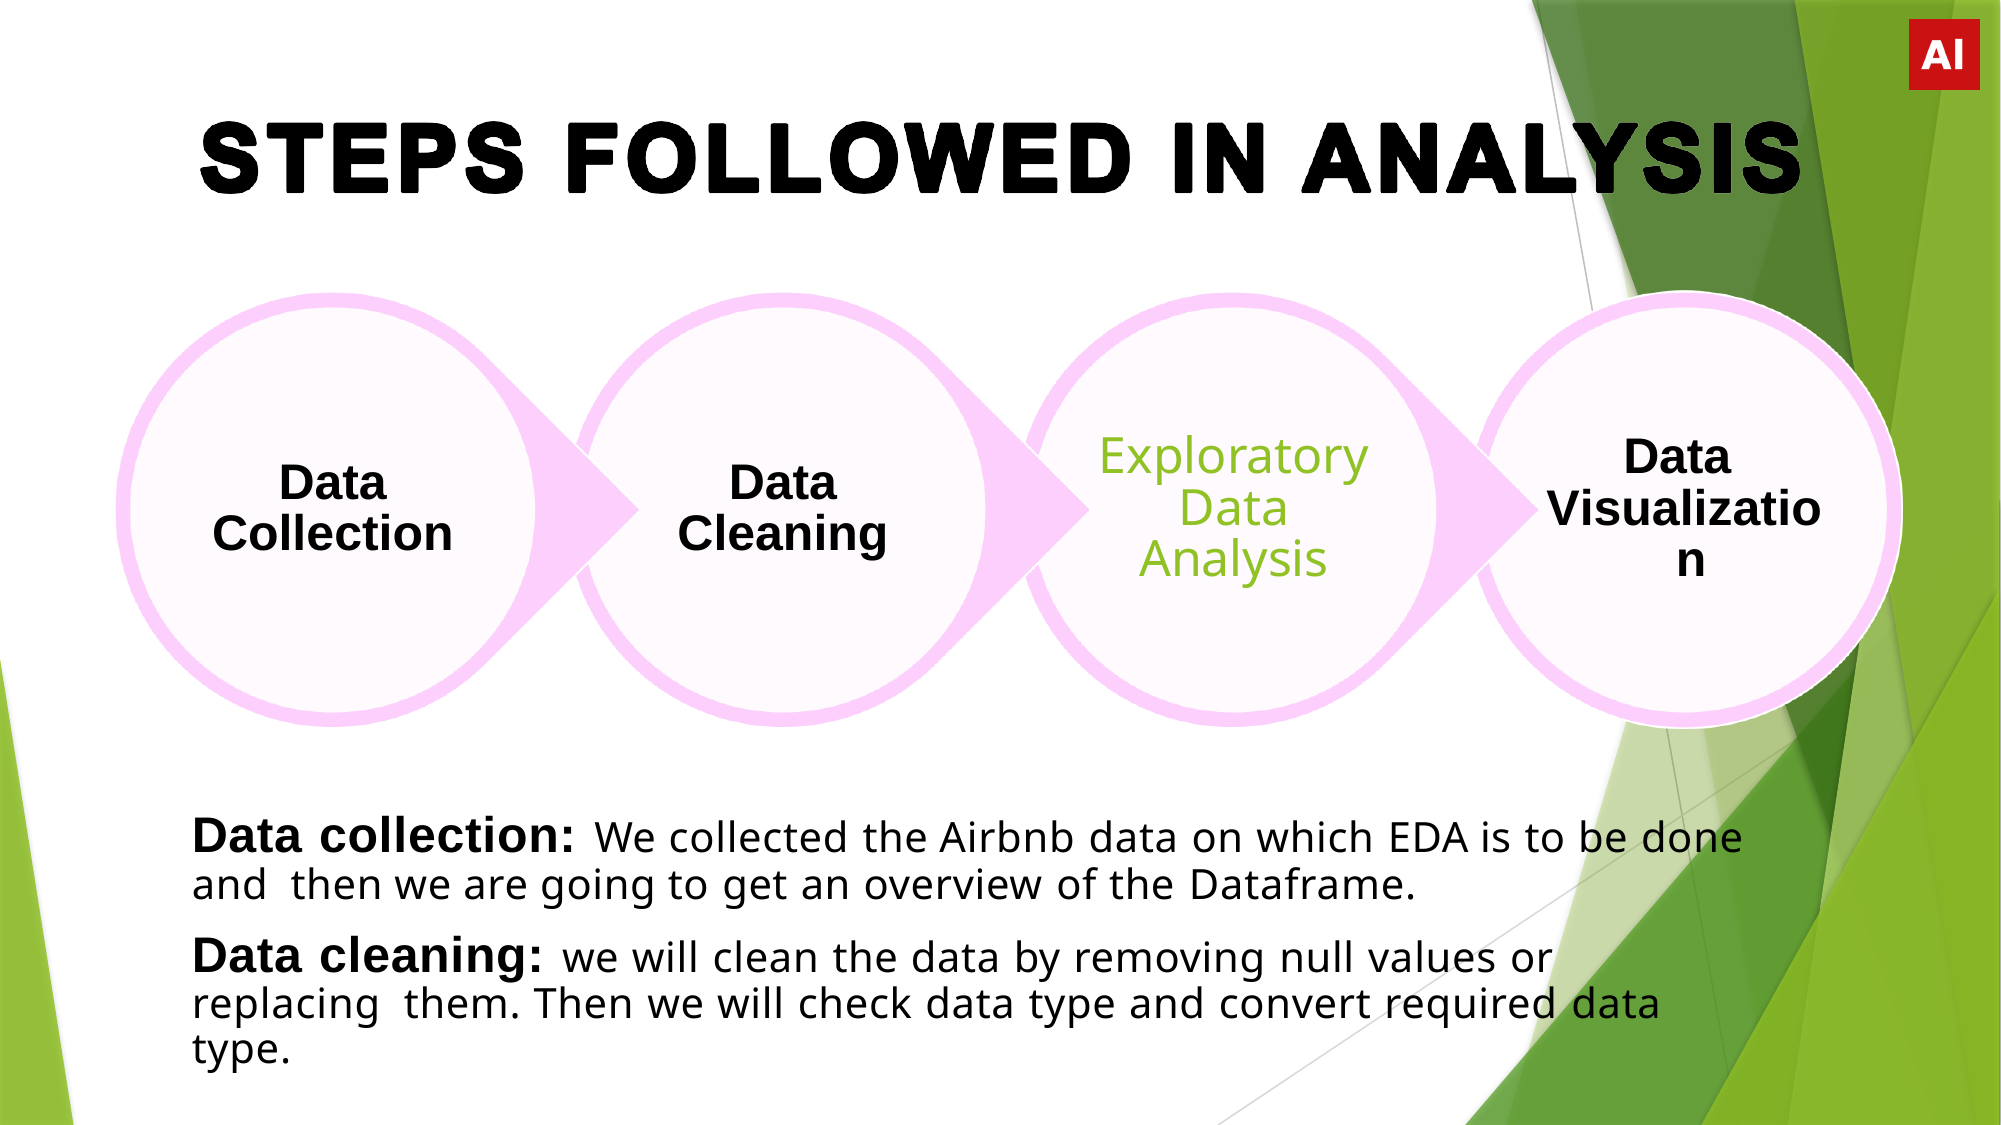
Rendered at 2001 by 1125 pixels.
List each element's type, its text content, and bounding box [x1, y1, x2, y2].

picture [1908, 18, 1981, 91]
picture [200, 120, 1800, 195]
text_box Data collection: We collected the Airbnb data on which EDA is to be done and then we are going to get an overview of the Dataframe. Data cleaning: we will clean the data by removing null values or replacing them. Then we will check data type and convert required data type. [189, 802, 1788, 1073]
picture [113, 289, 1903, 729]
